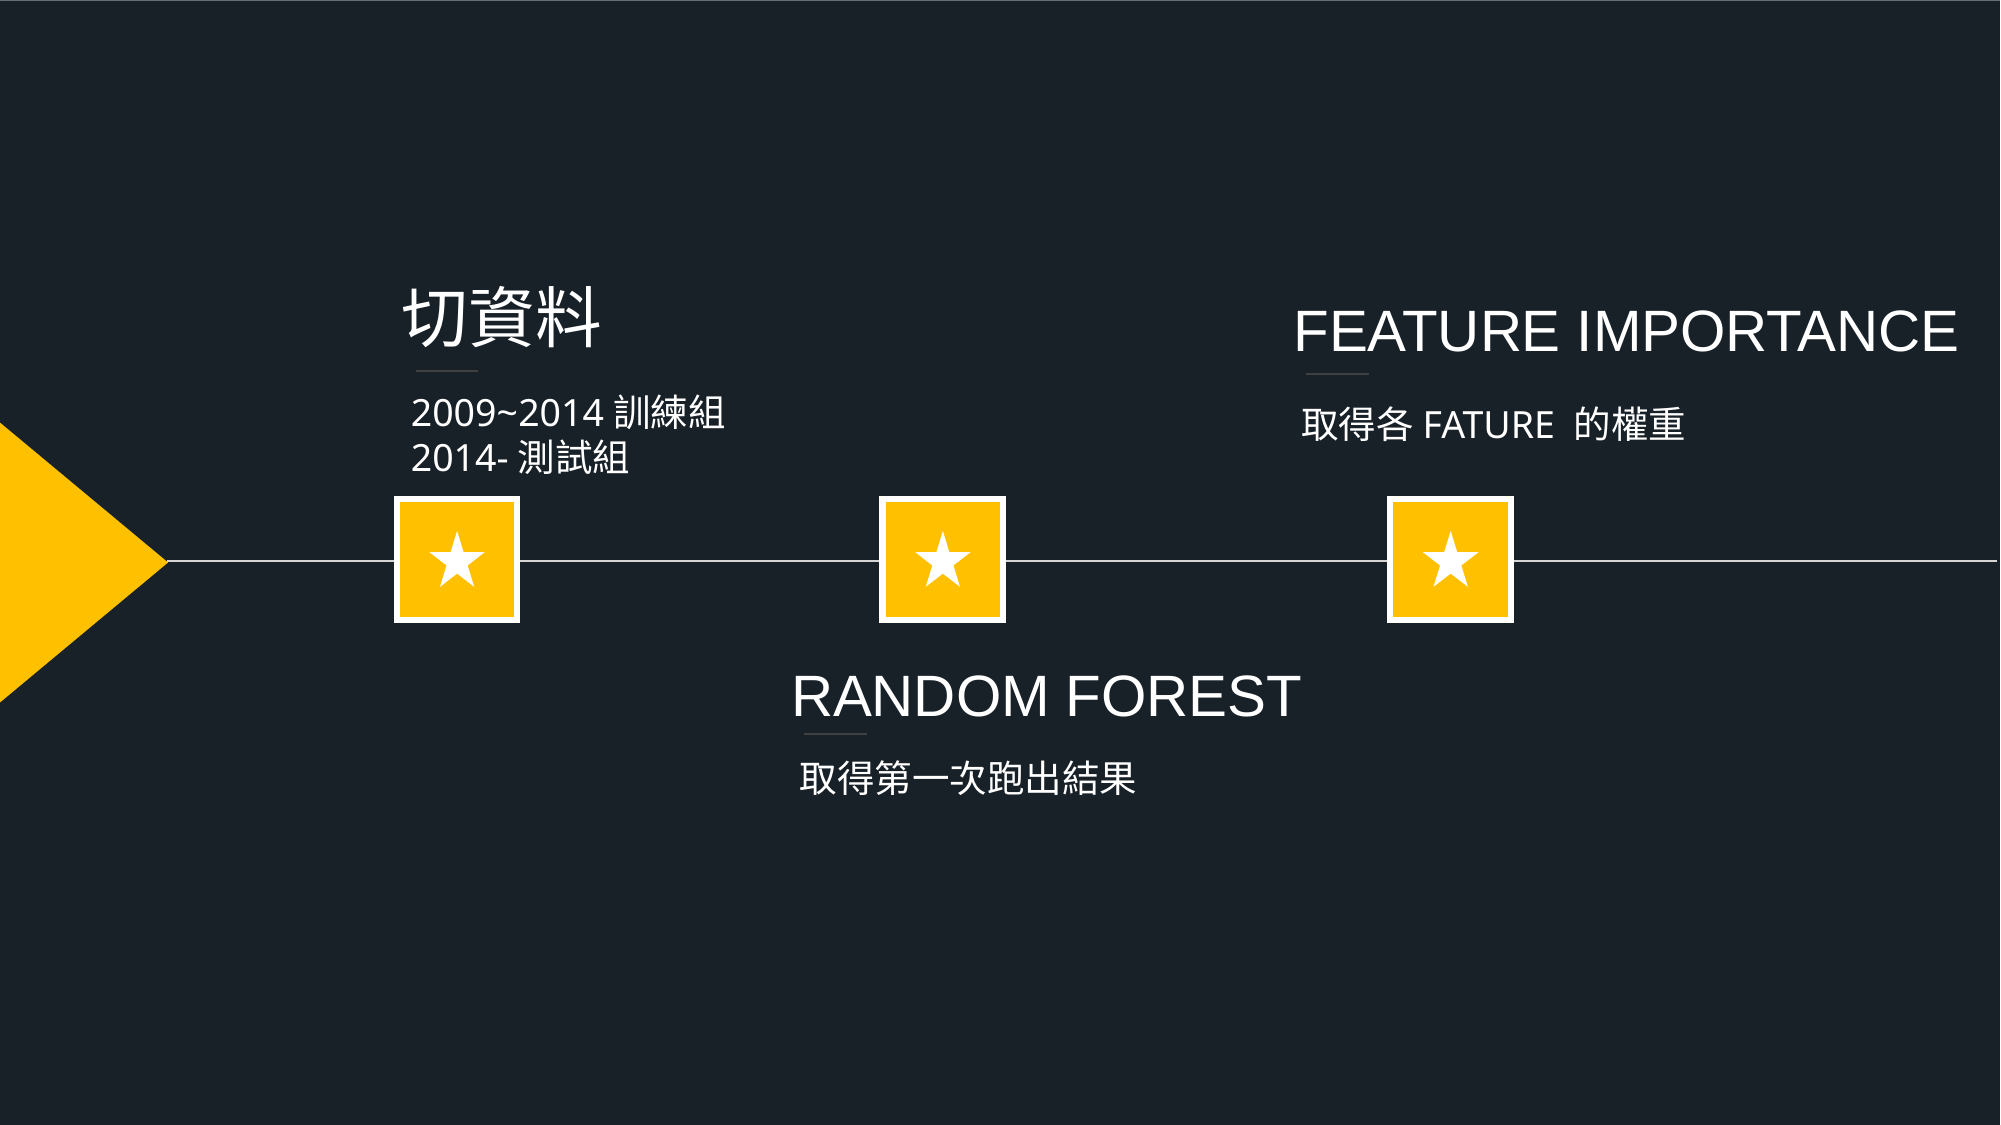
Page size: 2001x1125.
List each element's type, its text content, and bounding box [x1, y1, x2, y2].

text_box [396, 499, 518, 621]
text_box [773, 650, 1401, 809]
text_box [0, 0, 2000, 1125]
text_box [0, 421, 170, 704]
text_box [1274, 285, 1979, 455]
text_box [1390, 499, 1512, 621]
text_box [396, 370, 1013, 488]
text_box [882, 499, 1004, 621]
text_box 切資料 [387, 268, 618, 364]
